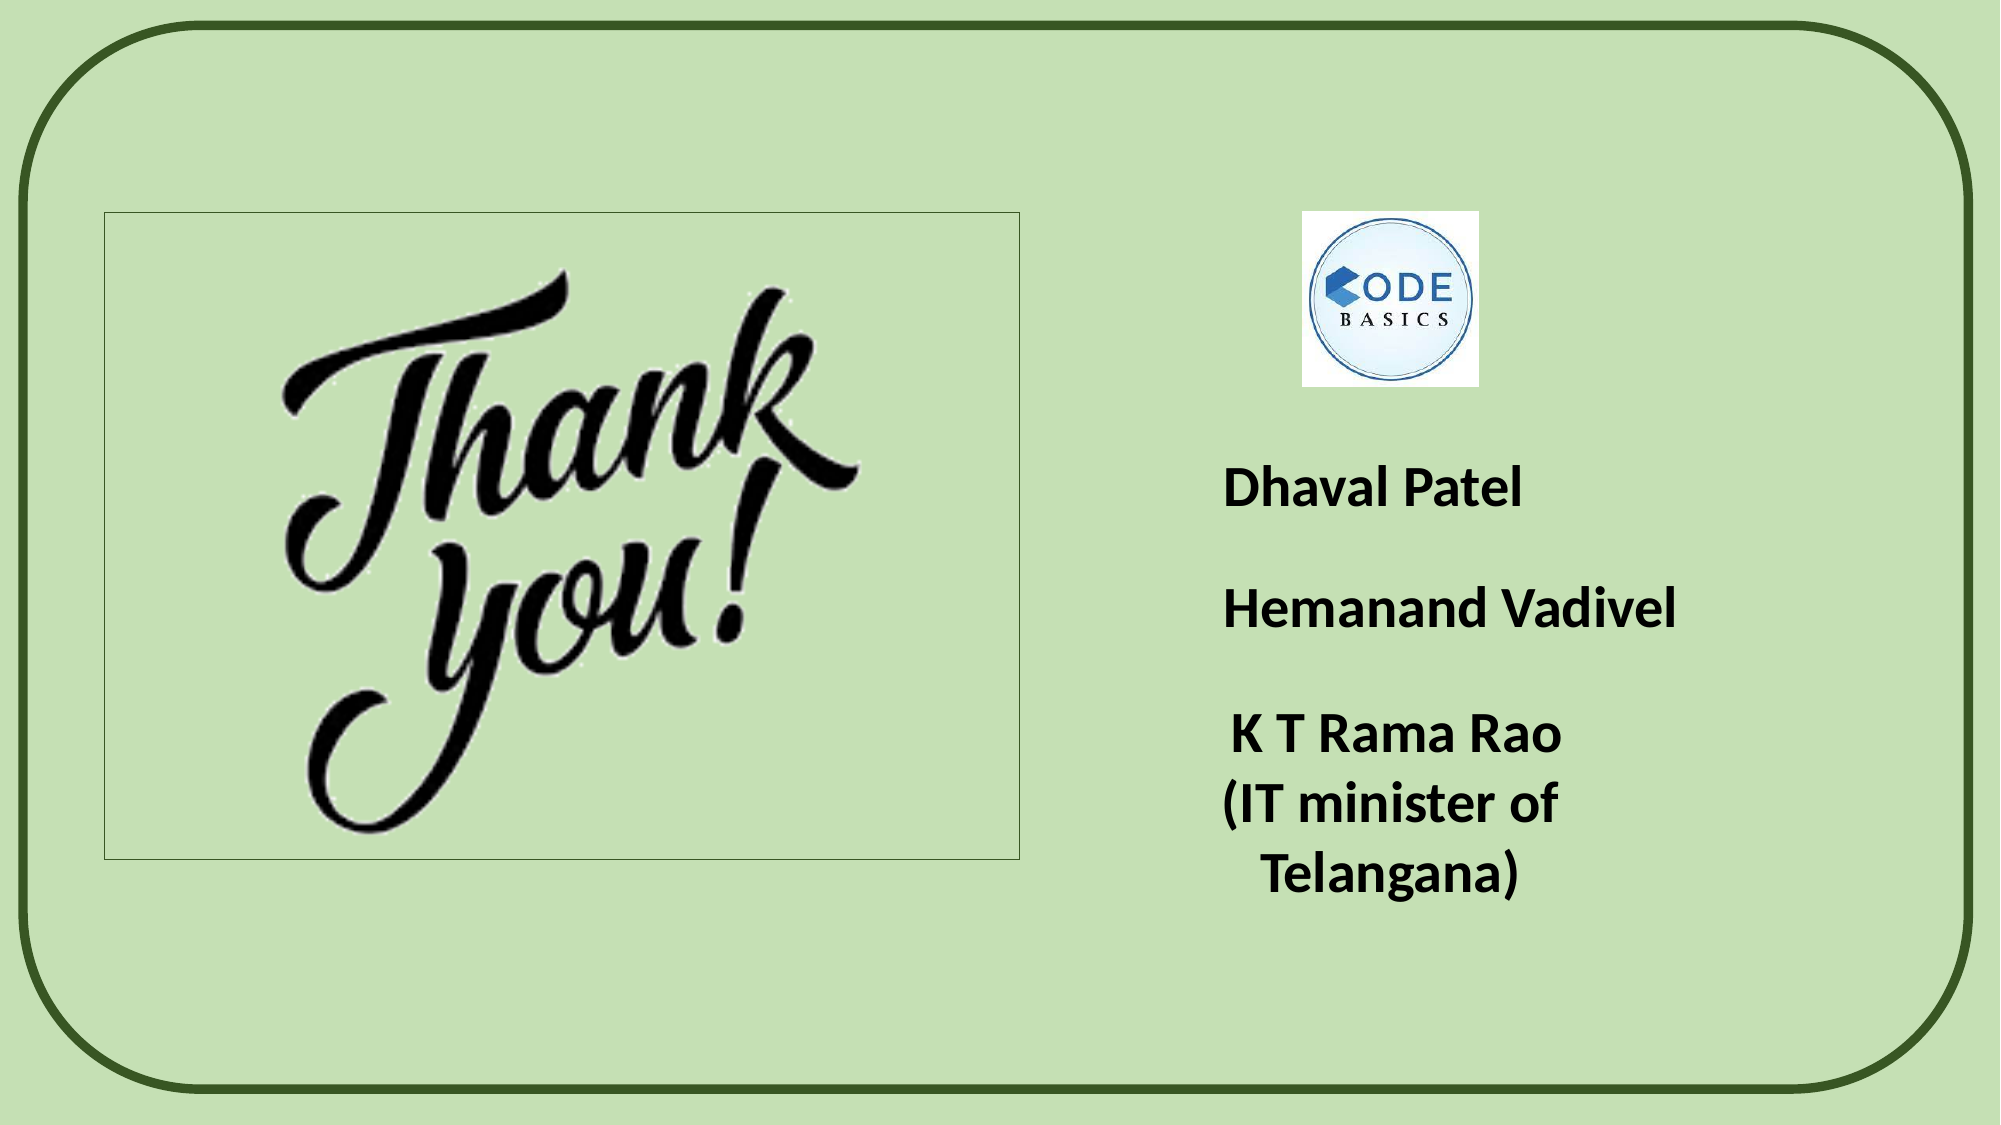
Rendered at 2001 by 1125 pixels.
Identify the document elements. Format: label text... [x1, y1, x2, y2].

text_box Dhaval Patel [1209, 441, 1748, 526]
text_box [21, 24, 1970, 1091]
picture [1302, 211, 1479, 387]
text_box Hemanand Vadivel [1209, 561, 1748, 647]
text_box K T Rama Rao (IT minister of Telangana) [1121, 686, 1660, 912]
picture [104, 211, 1020, 860]
